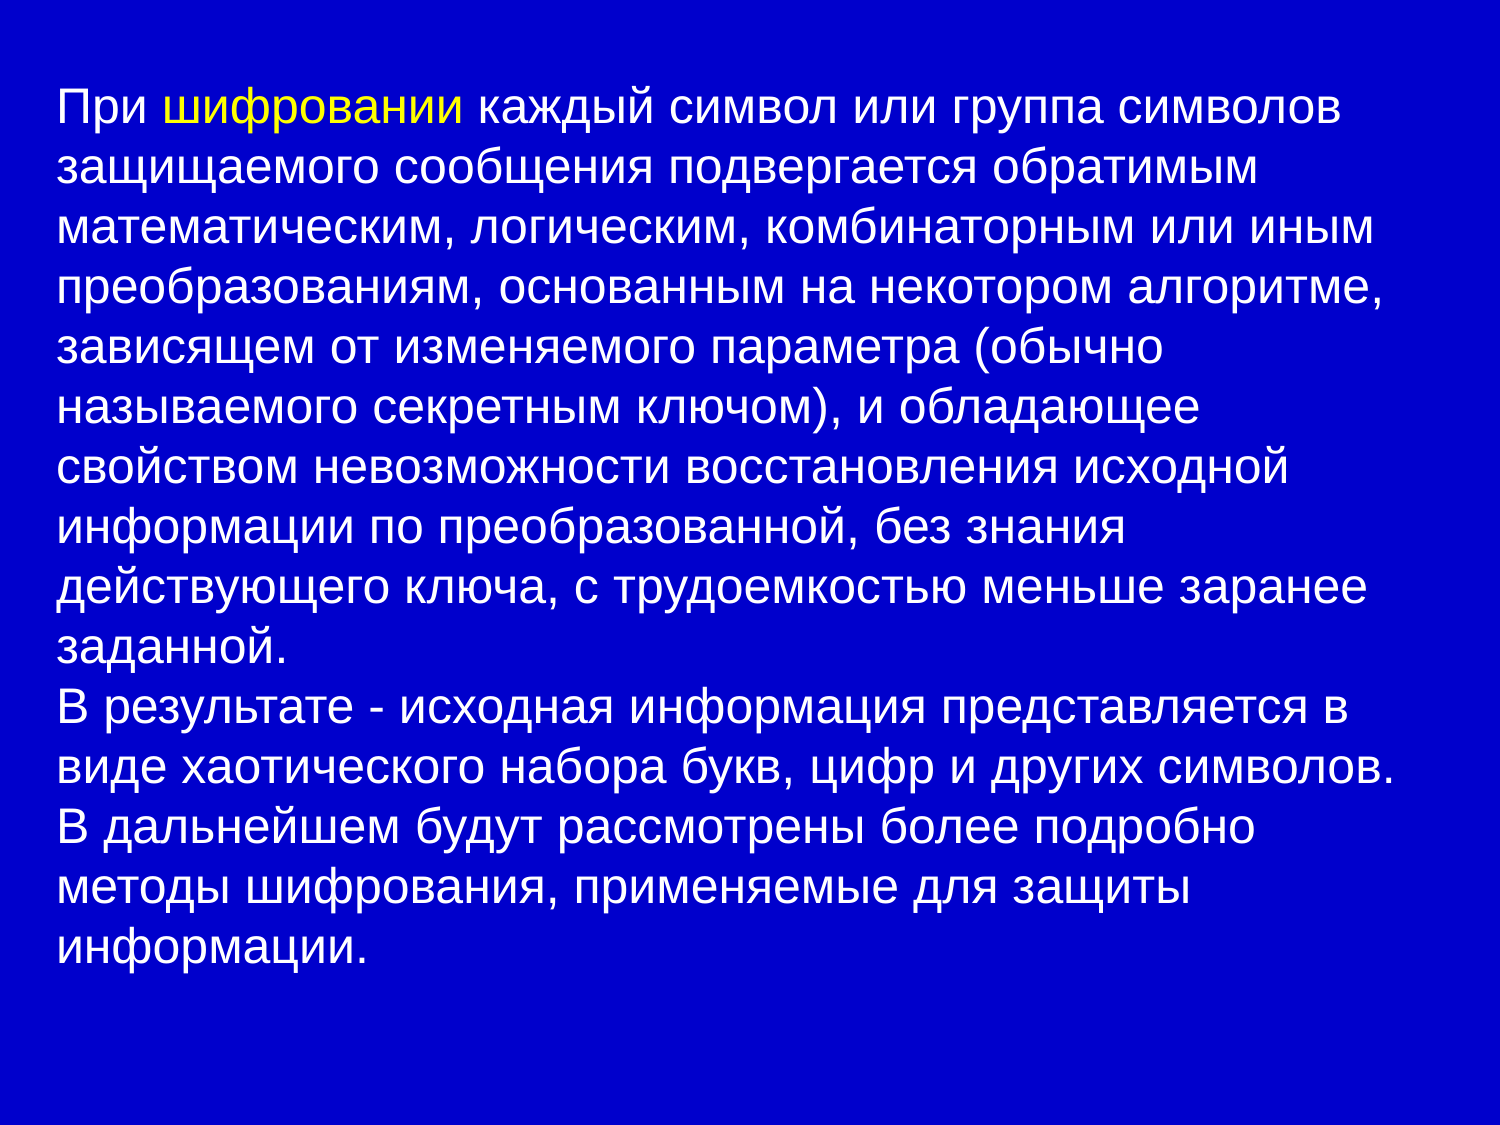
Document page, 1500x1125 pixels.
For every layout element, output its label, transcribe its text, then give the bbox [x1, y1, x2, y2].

text_box При шифровании каждый символ или группа символов защищаемого сообщения подвергается обратимым математическим, логическим, комбинаторным или иным преобразованиям, основанным на некотором алгоритме, зависящем от изменяемого параметра (обычно называемого секретным ключом), и обладающее свойством невозможности восстановления исходной информации по преобразованной, без знания действующего ключа, с трудоемкостью меньше заранее заданной. В результате - исходная информация представляется в виде хаотического набора букв, цифр и других символов. В дальнейшем будут рассмотрены более подробно методы шифрования, применяемые для защиты информации. [41, 66, 1447, 982]
